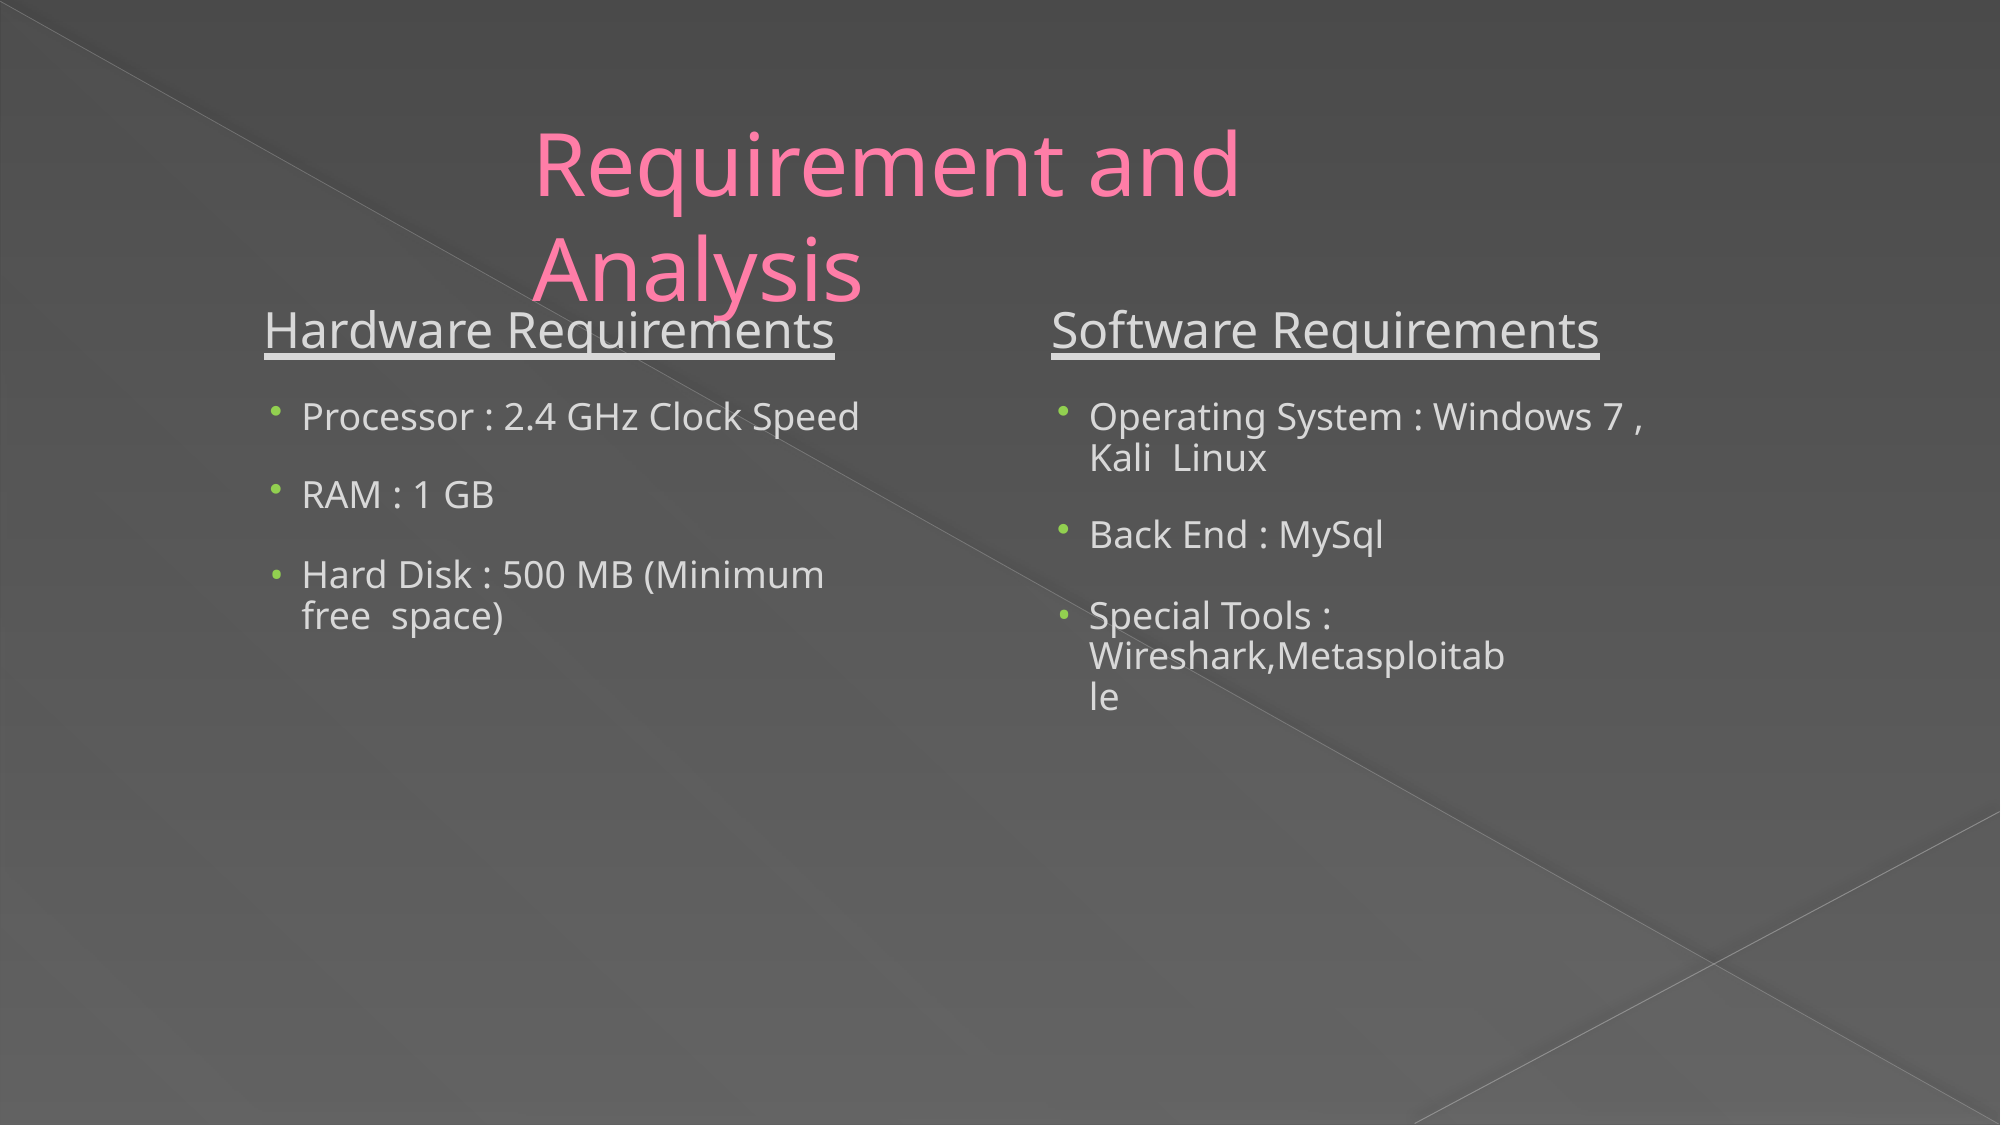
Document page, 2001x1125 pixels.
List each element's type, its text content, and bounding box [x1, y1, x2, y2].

title Requirement and Analysis [530, 106, 1468, 319]
text_box Hardware Requirements Processor : 2.4 GHz Clock Speed RAM : 1 GB Hard Disk : 500 MB (Minimum free space) [261, 296, 879, 637]
text_box Software Requirements Operating System : Windows 7 , Kali Linux Back End : MySql Special Tools : Wireshark,Metasploitable [1049, 296, 1698, 719]
